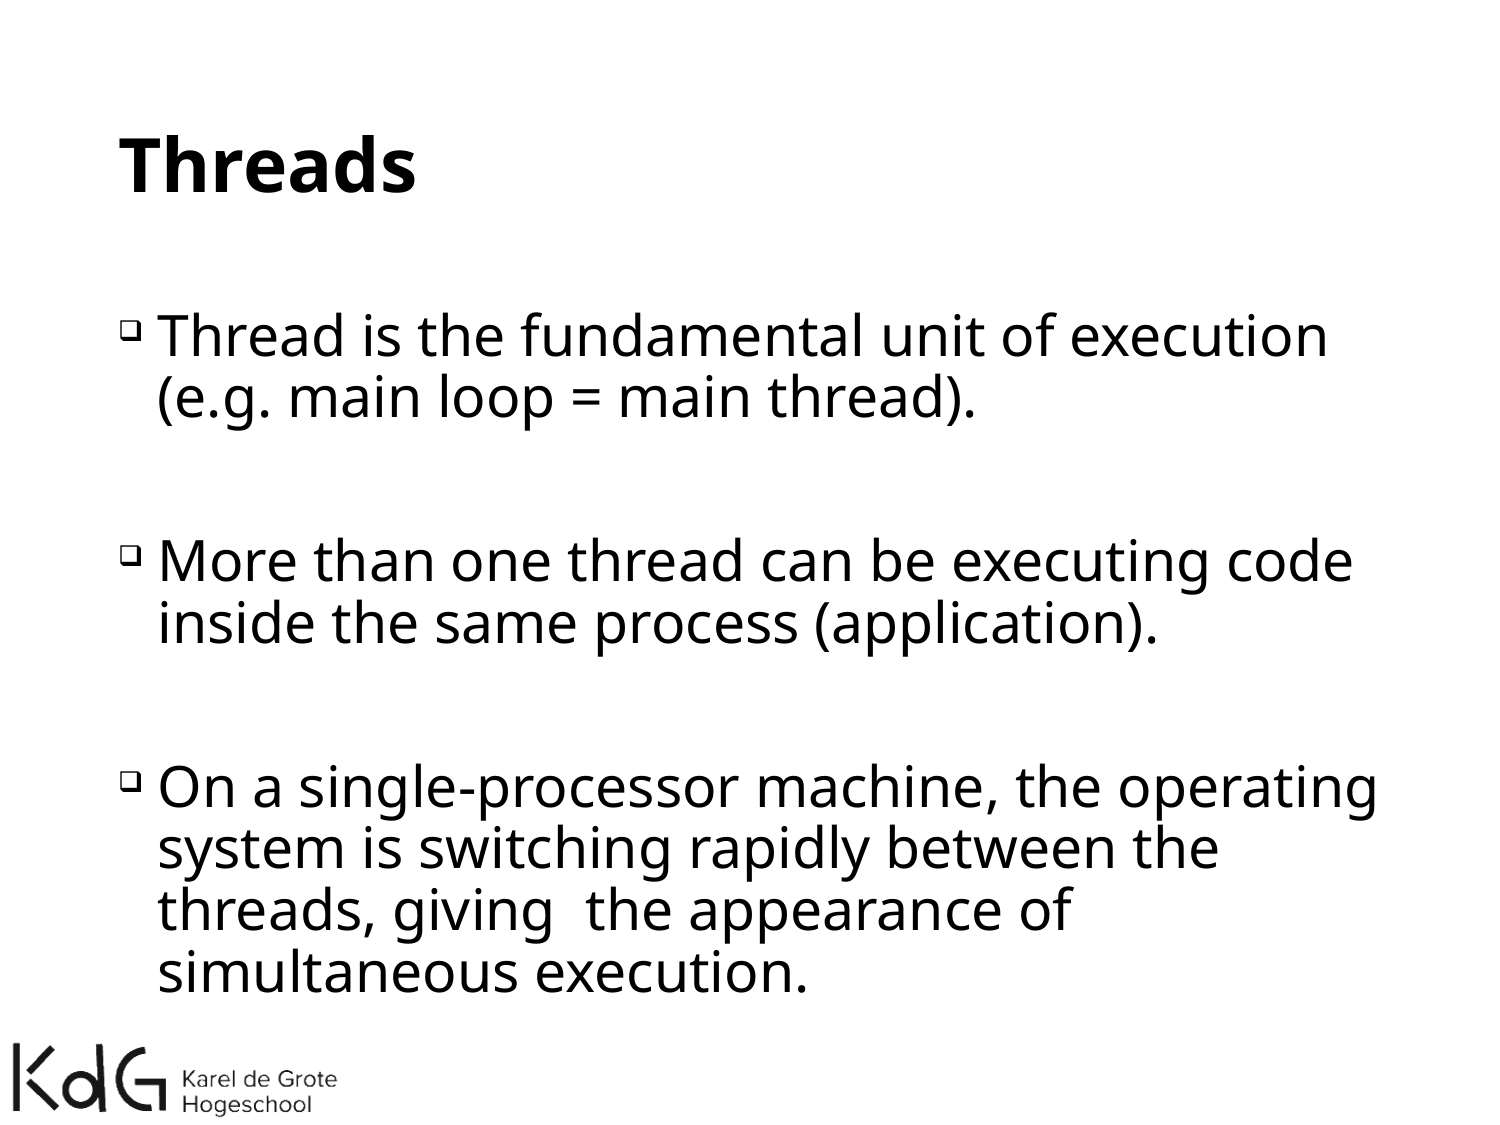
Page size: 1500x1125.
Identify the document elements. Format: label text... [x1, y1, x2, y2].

picture [0, 997, 383, 1125]
list Thread is the fundamental unit of execution (e.g. main loop = main thread). More than one thread can be executing code inside the same process (application). On a single-processor machine, the operating system is switching rapidly between the threads, giving the appearance of simultaneous execution. [103, 299, 1397, 1014]
title Threads [103, 59, 1397, 278]
